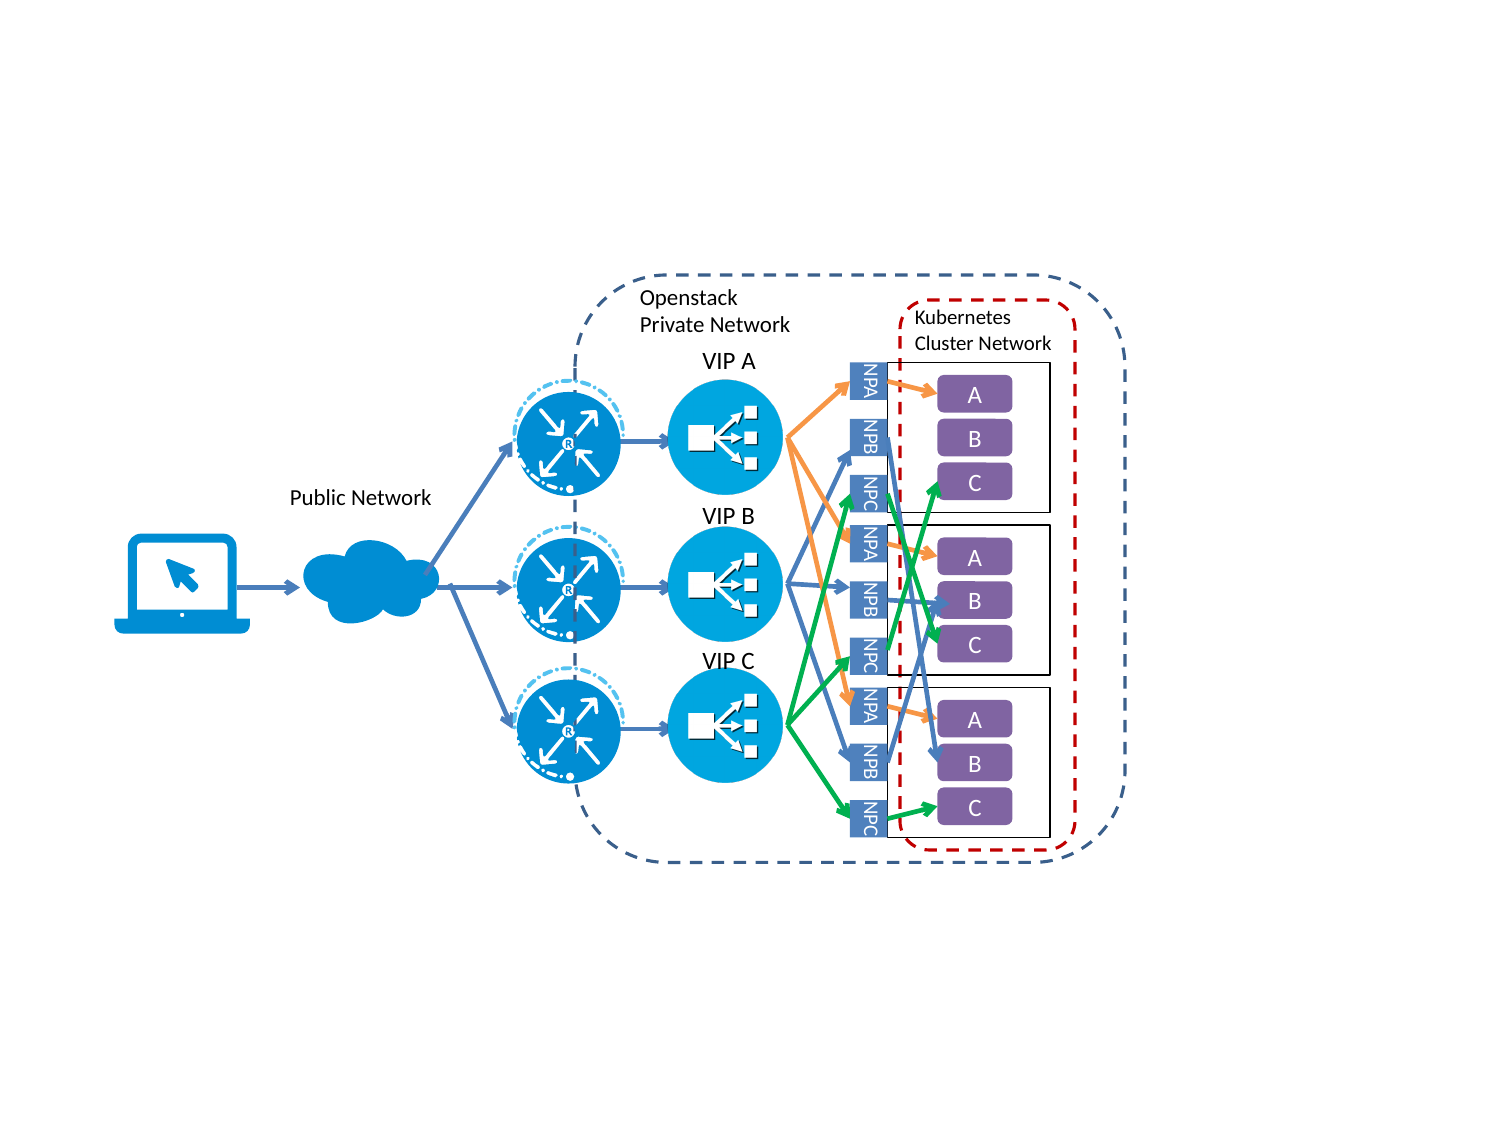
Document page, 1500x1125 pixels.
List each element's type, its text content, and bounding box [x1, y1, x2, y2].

text_box Openstack Private Network [624, 274, 813, 345]
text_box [512, 524, 626, 643]
picture [662, 662, 787, 788]
text_box NPA [855, 685, 881, 727]
text_box NPB [855, 579, 881, 621]
text_box [903, 362, 1078, 853]
text_box [885, 360, 1052, 514]
text_box [572, 283, 687, 439]
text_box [512, 378, 626, 497]
text_box [813, 272, 1094, 379]
text_box B [935, 416, 1015, 459]
text_box NPC [848, 798, 890, 840]
text_box [942, 523, 1052, 677]
text_box NPA [848, 360, 890, 402]
text_box [572, 449, 780, 586]
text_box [114, 533, 251, 634]
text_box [887, 658, 938, 763]
text_box [303, 540, 439, 624]
text_box VIP C [687, 654, 780, 660]
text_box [424, 441, 513, 576]
text_box Public Network [275, 474, 419, 518]
text_box Kubernetes Cluster Network [899, 296, 1113, 362]
text_box [885, 685, 1052, 839]
text_box [576, 321, 1128, 865]
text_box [787, 380, 851, 436]
text_box A [942, 535, 1015, 578]
text_box B [942, 579, 1015, 621]
picture [662, 520, 787, 647]
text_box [887, 437, 938, 480]
text_box C [941, 460, 1015, 503]
picture [662, 374, 788, 501]
text_box VIP A [687, 337, 825, 379]
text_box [787, 437, 851, 493]
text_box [887, 805, 938, 819]
text_box NPB [854, 742, 890, 783]
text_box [942, 599, 951, 605]
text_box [887, 380, 938, 394]
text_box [787, 493, 851, 726]
text_box B [935, 741, 1015, 784]
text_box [887, 480, 938, 651]
text_box NPA [855, 523, 881, 565]
text_box NPC [855, 473, 882, 515]
text_box A [935, 372, 1015, 415]
text_box [572, 596, 687, 727]
text_box NPC [855, 635, 881, 677]
text_box A [942, 697, 1015, 740]
text_box C [935, 785, 1015, 828]
text_box C [942, 622, 1015, 665]
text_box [420, 598, 513, 730]
text_box NPB [854, 417, 890, 458]
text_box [787, 734, 851, 819]
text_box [512, 666, 626, 784]
